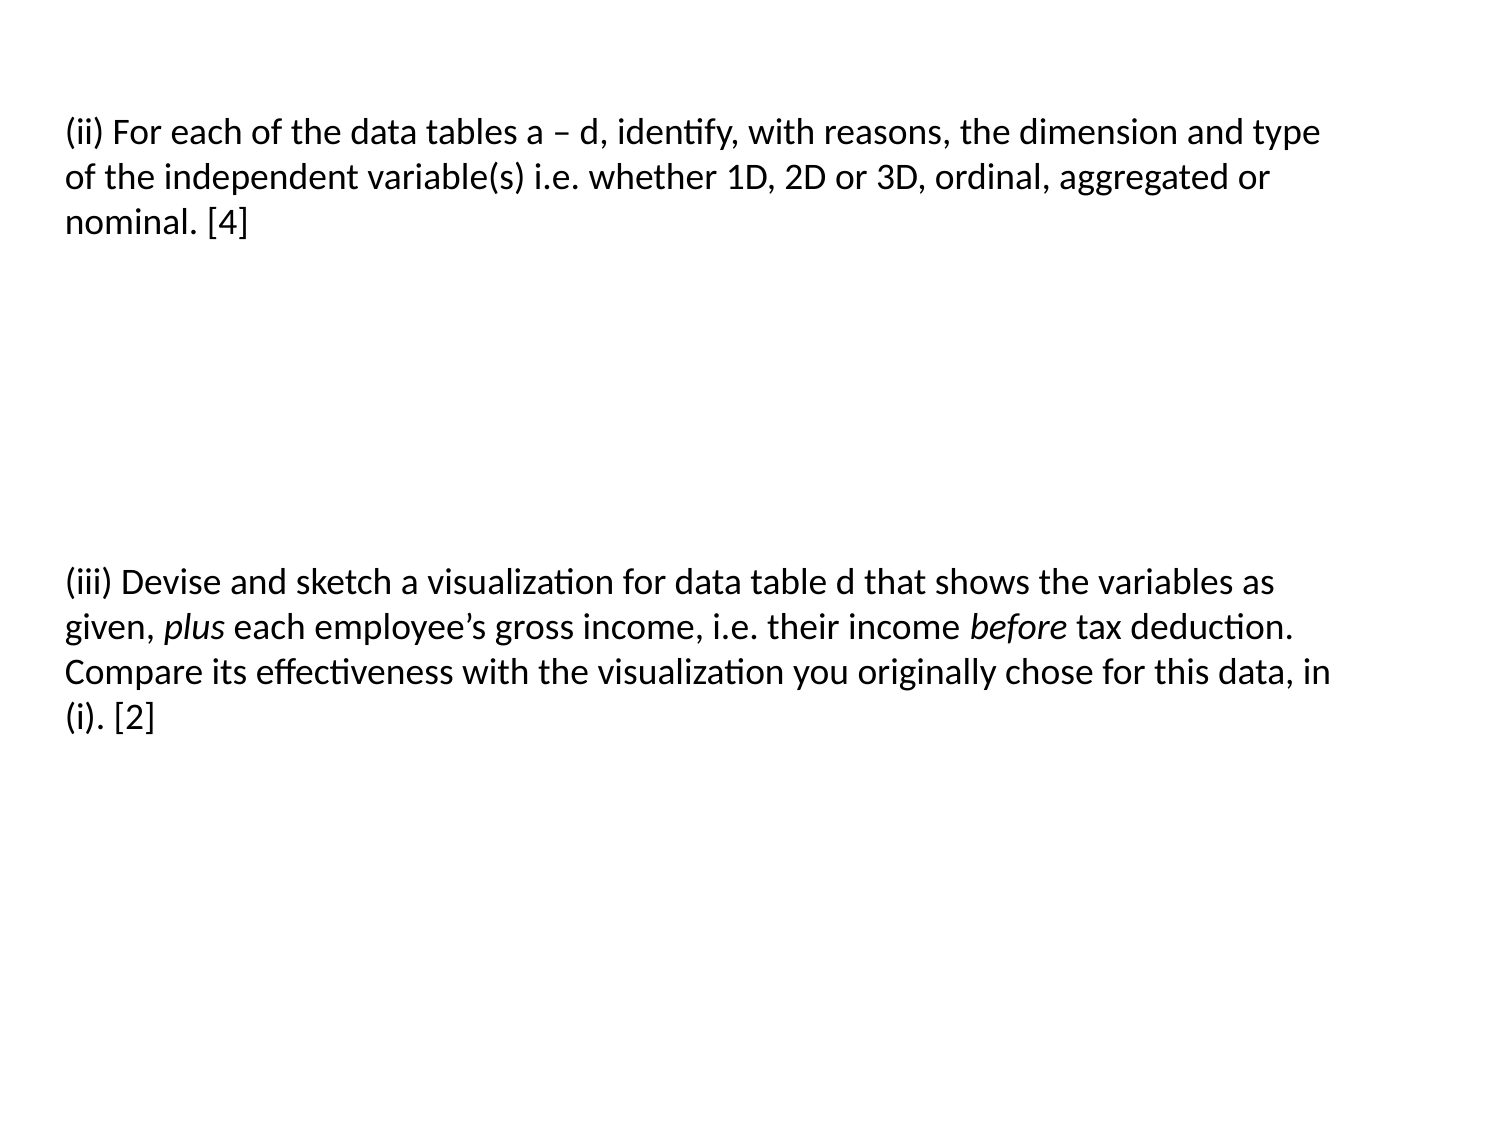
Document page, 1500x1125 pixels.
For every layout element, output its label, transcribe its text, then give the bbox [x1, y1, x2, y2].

text_box (ii) For each of the data tables a – d, identify, with reasons, the dimension and type of the independent variable(s) i.e. whether 1D, 2D or 3D, ordinal, aggregated or nominal. [4] (iii) Devise and sketch a visualization for data table d that shows the variables as given, plus each employee’s gross income, i.e. their income before tax deduction. Compare its effectiveness with the visualization you originally chose for this data, in (i). [2] [50, 99, 1363, 745]
